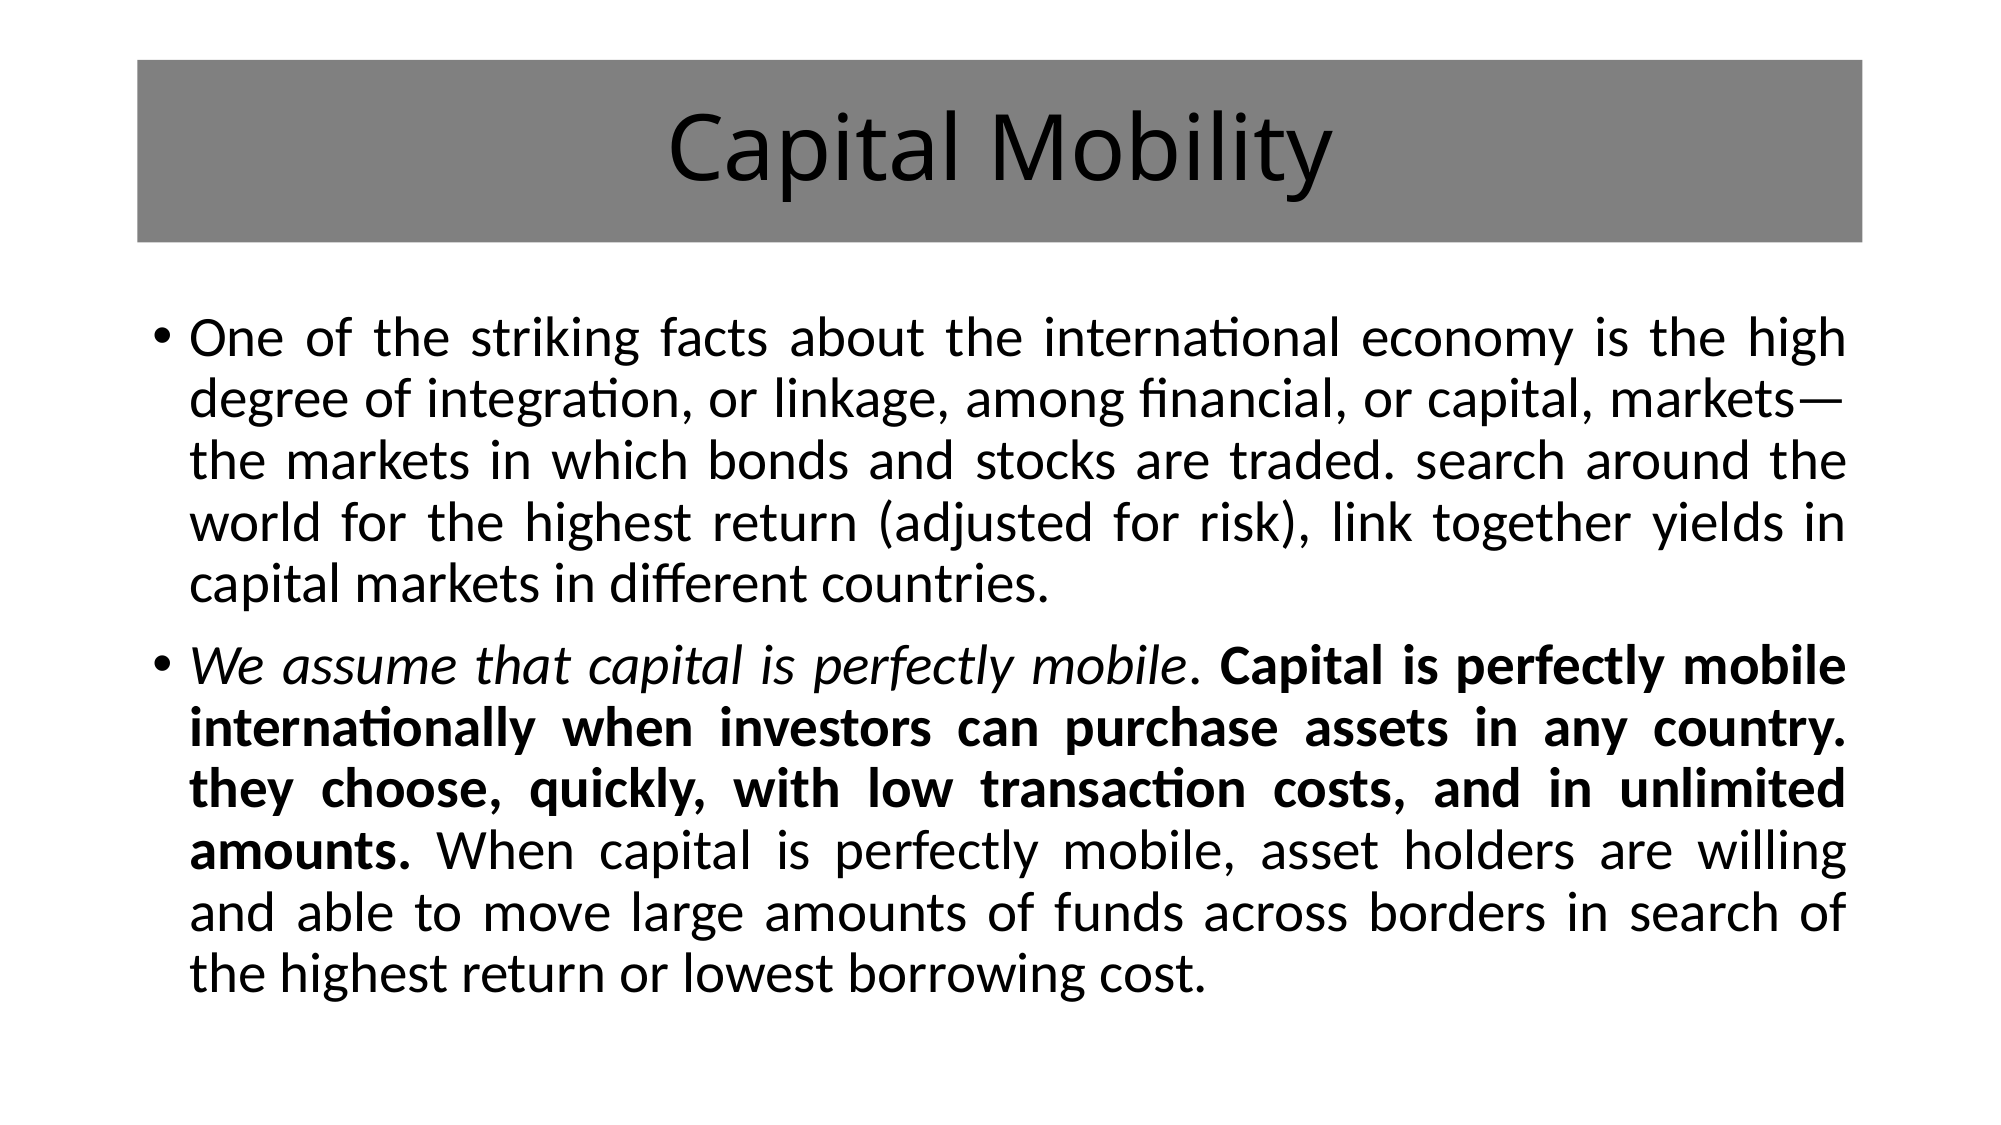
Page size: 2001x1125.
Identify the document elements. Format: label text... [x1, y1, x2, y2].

list One of the striking facts about the international economy is the high degree of integration, or linkage, among financial, or capital, markets—the markets in which bonds and stocks are traded. search around the world for the highest return (adjusted for risk), link together yields in capital markets in different countries. We assume that capital is perfectly mobile. Capital is perfectly mobile internationally when investors can purchase assets in any country. they choose, quickly, with low transaction costs, and in unlimited amounts. When capital is perfectly mobile, asset holders are willing and able to move large amounts of funds across borders in search of the highest return or lowest borrowing cost. [137, 299, 1863, 1014]
title Capital Mobility [137, 59, 1863, 243]
